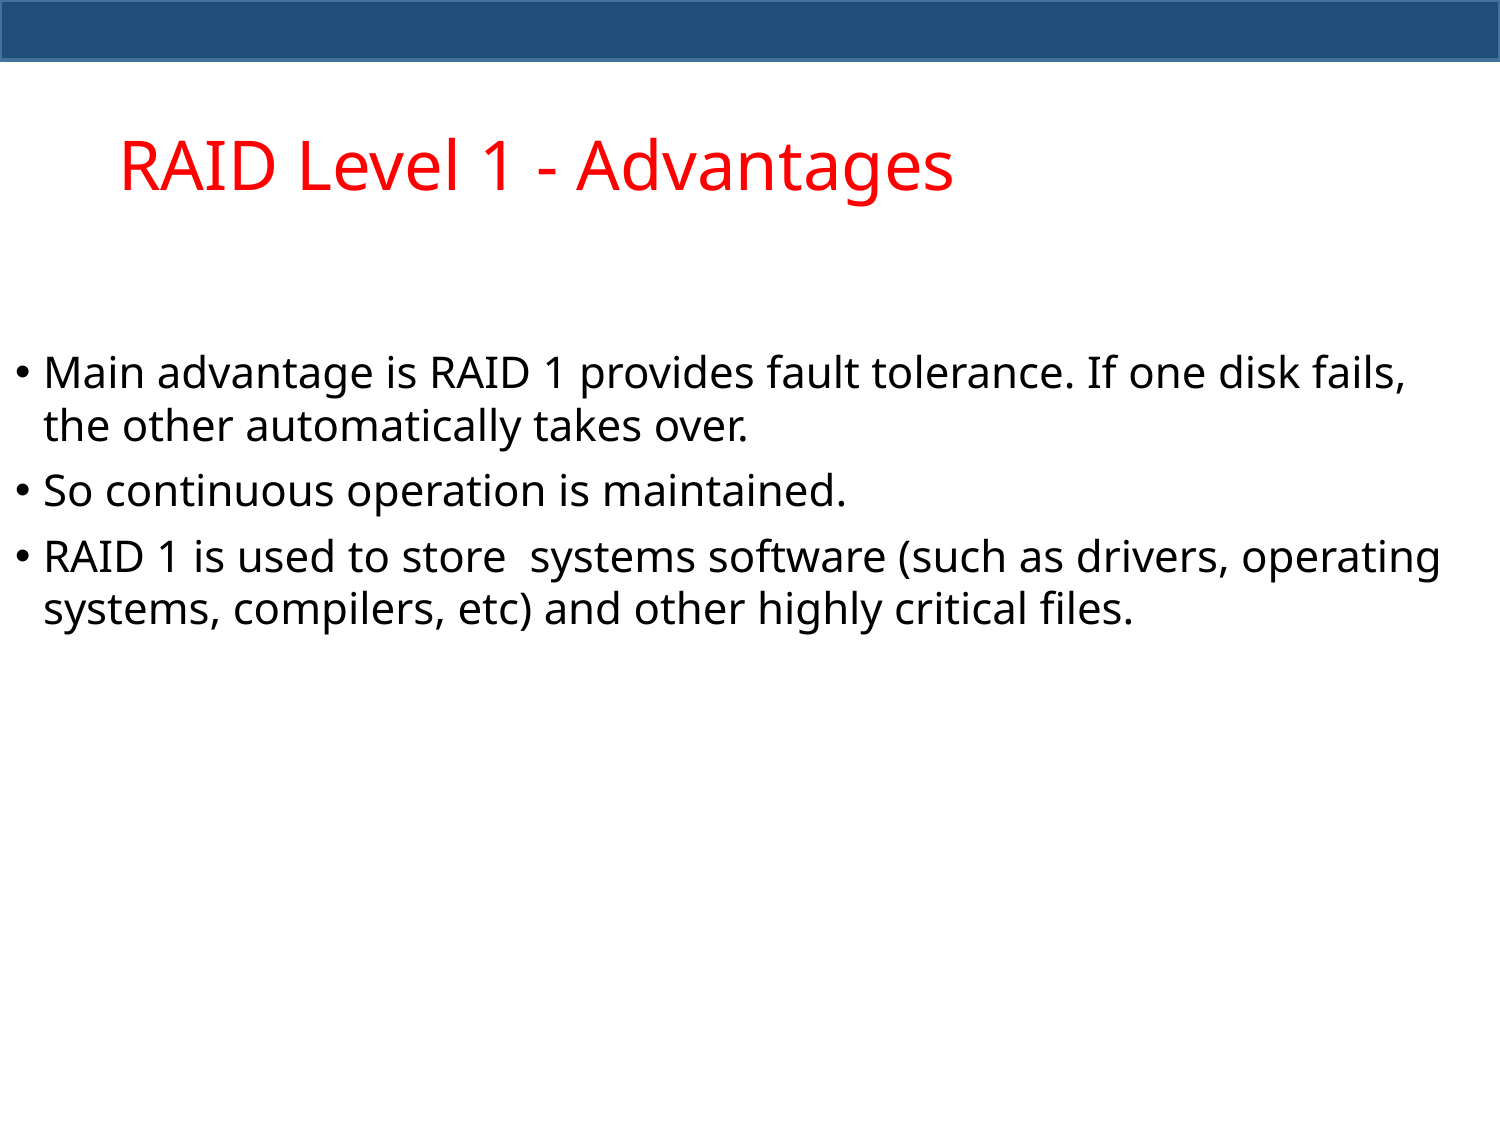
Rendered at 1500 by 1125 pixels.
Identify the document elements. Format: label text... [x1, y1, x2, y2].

list Main advantage is RAID 1 provides fault tolerance. If one disk fails, the other automatically takes over. So continuous operation is maintained. RAID 1 is used to store systems software (such as drivers, operating systems, compilers, etc) and other highly critical files. [0, 337, 1500, 1050]
title RAID Level 1 - Advantages [103, 59, 1397, 278]
